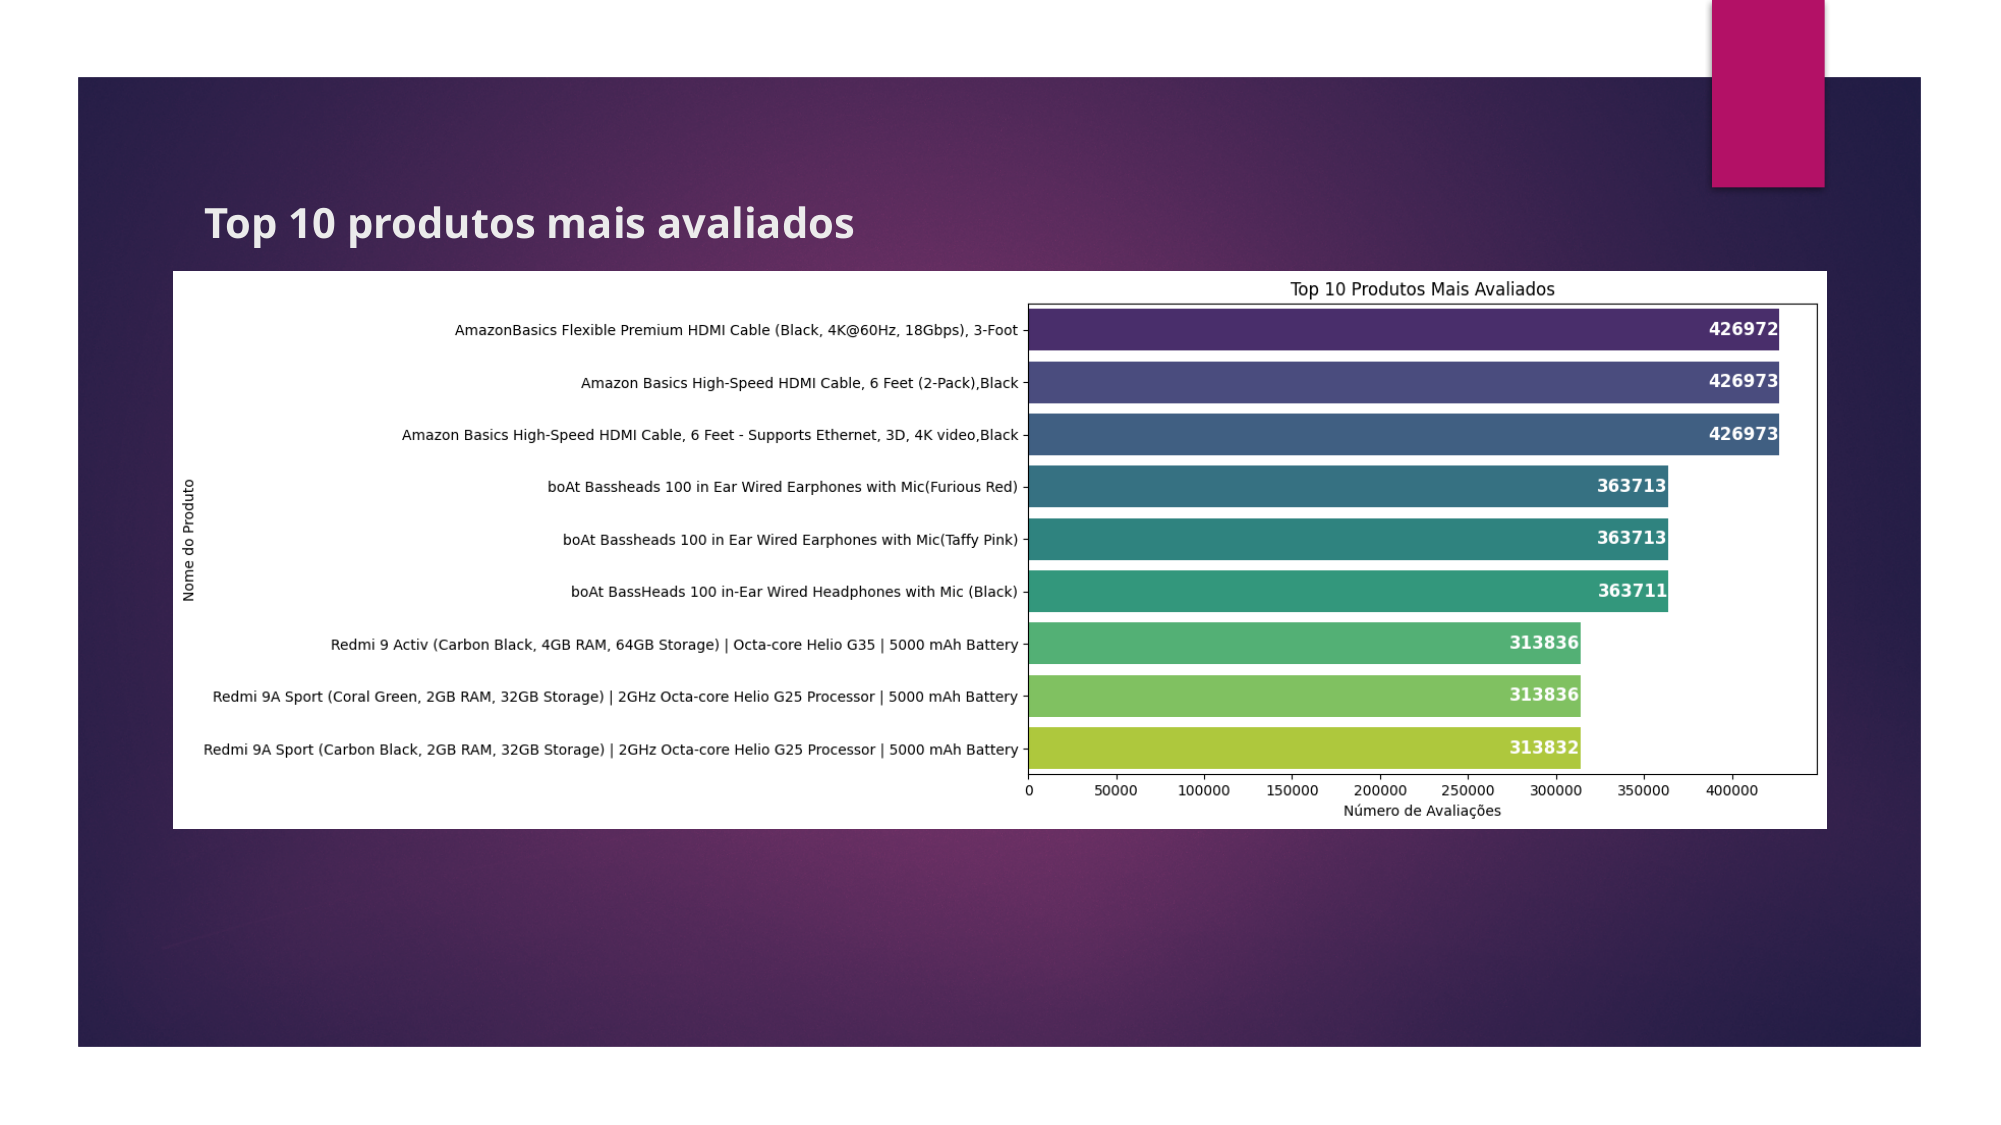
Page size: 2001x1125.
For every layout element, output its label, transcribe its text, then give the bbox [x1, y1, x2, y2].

picture [173, 270, 1827, 829]
title Top 10 produtos mais avaliados [189, 145, 1638, 255]
